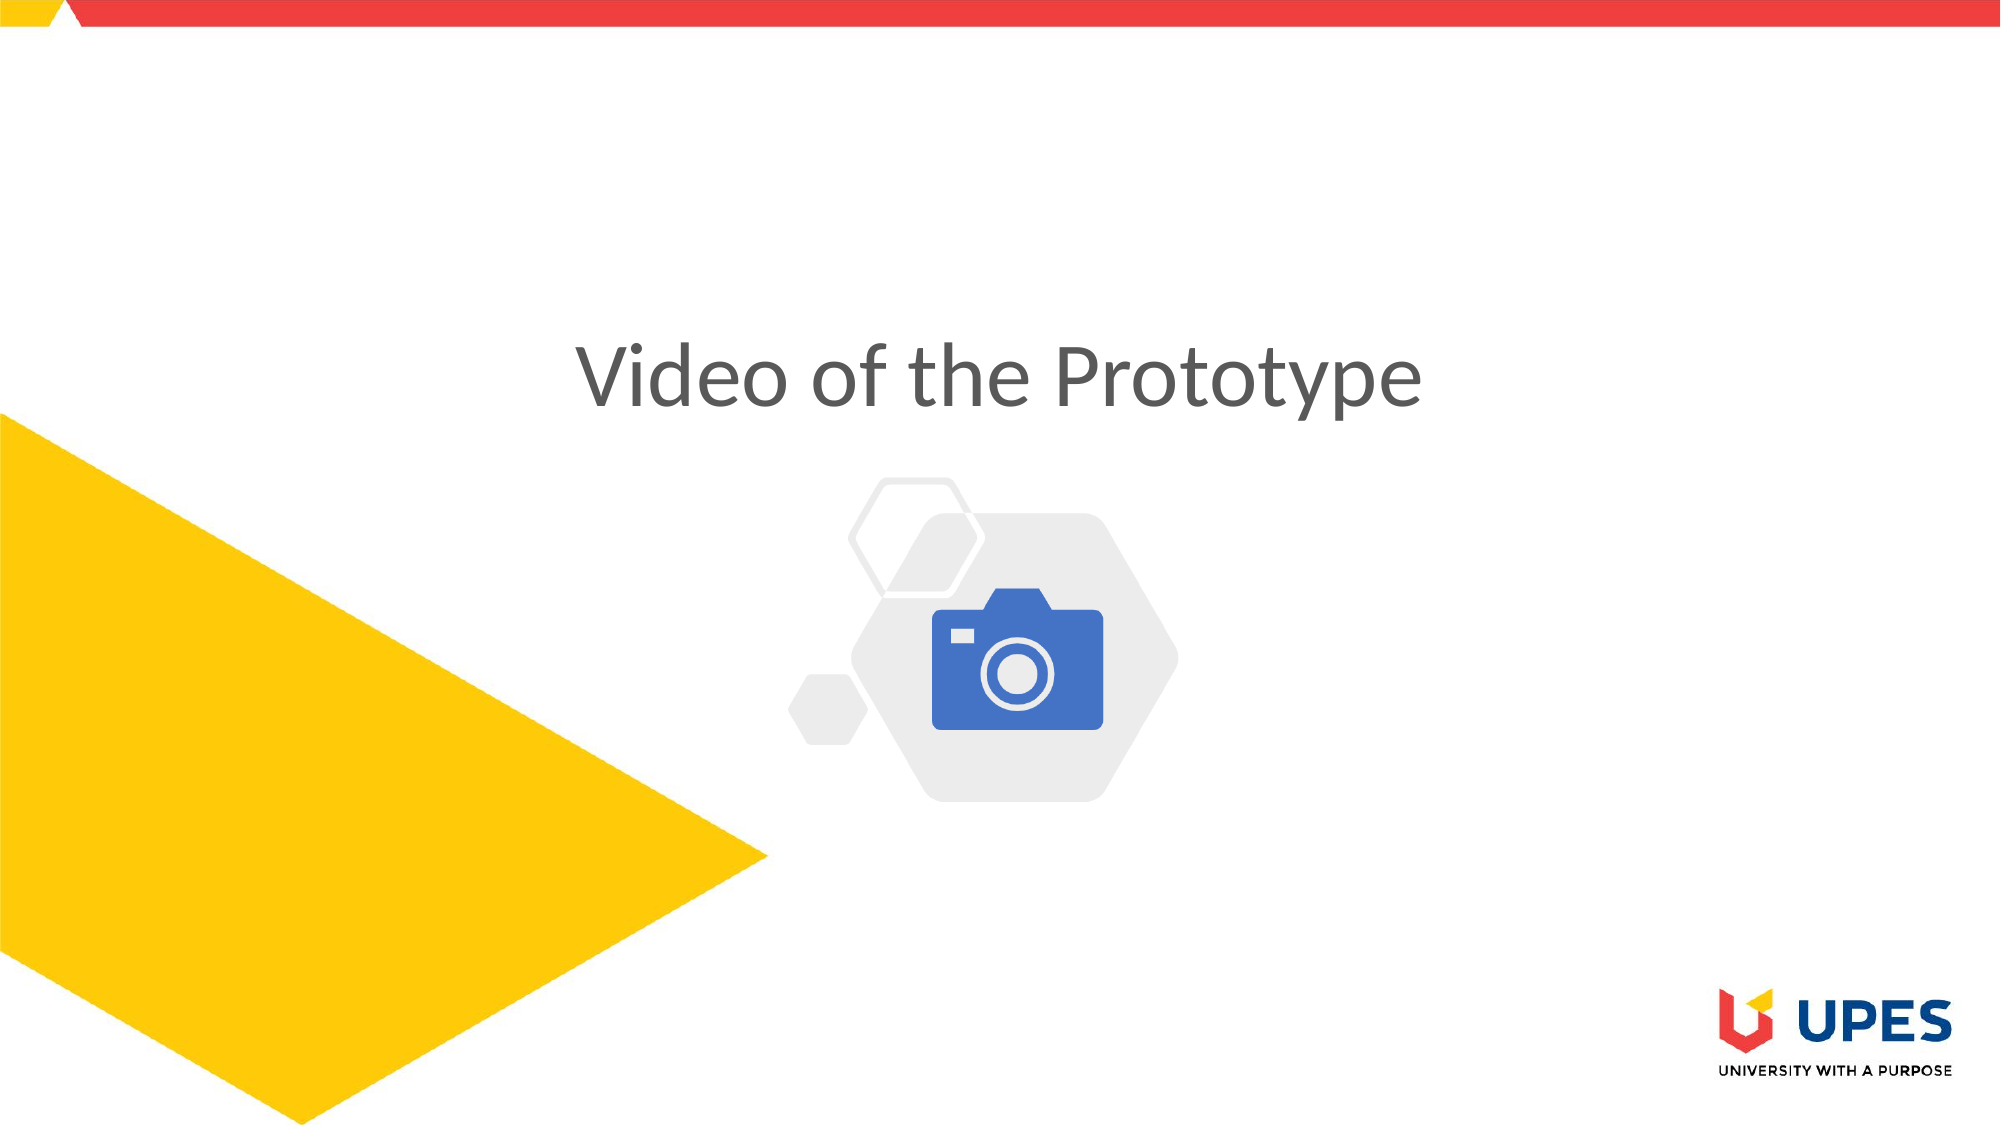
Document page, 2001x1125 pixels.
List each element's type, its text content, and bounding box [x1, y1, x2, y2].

picture [0, 0, 2001, 1125]
title Video of the Prototype [0, 323, 2000, 417]
